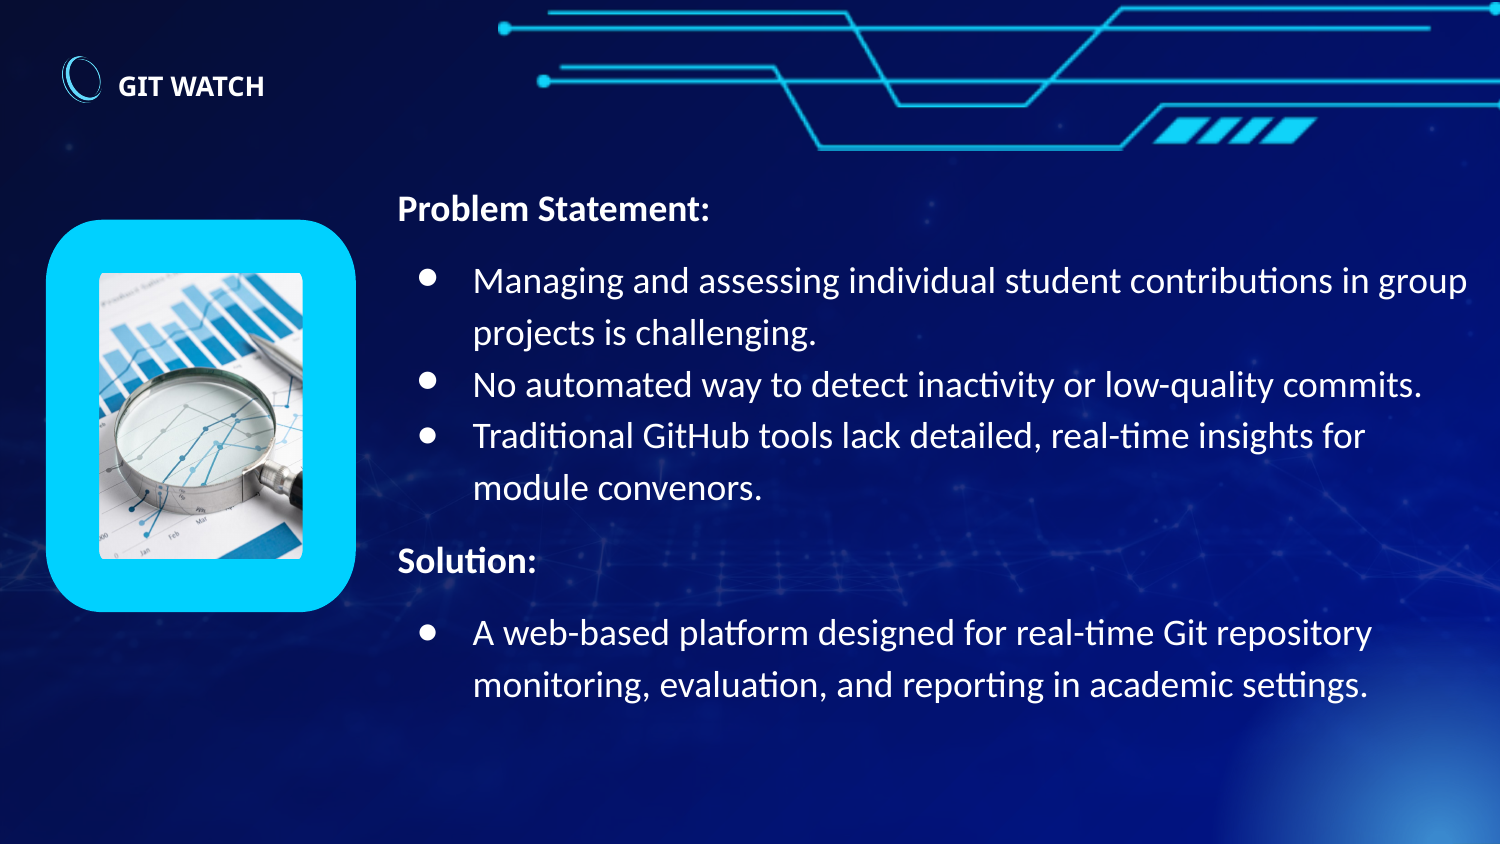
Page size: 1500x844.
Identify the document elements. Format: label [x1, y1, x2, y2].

text_box [0, 0, 1500, 844]
